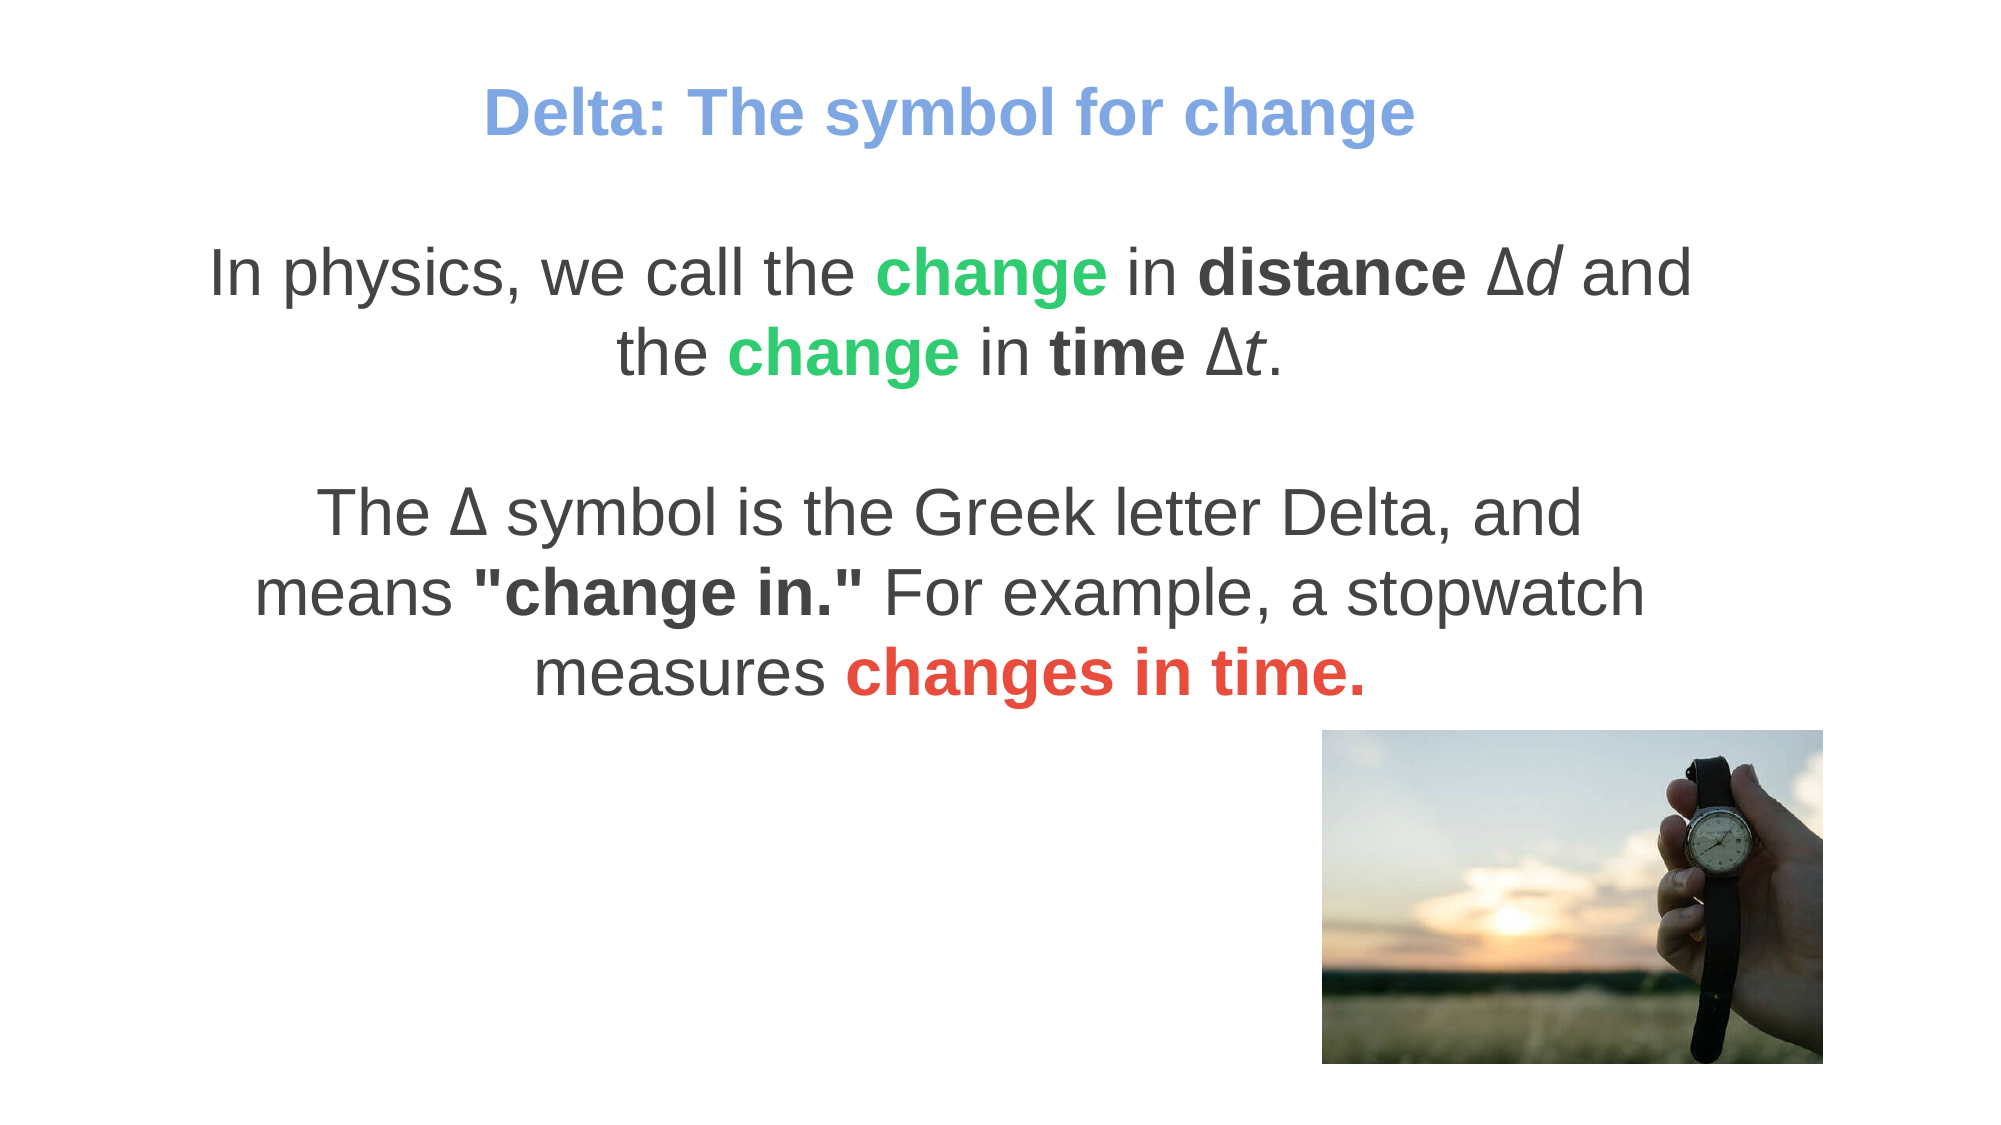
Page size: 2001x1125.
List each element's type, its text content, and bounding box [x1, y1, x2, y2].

picture [1322, 730, 1823, 1064]
text_box Delta: The symbol for change In physics, we call the change in distance Δd and the change in time Δt. The Δ symbol is the Greek letter Delta, and means "change in." For example, a stopwatch measures changes in time. [78, 61, 1823, 717]
